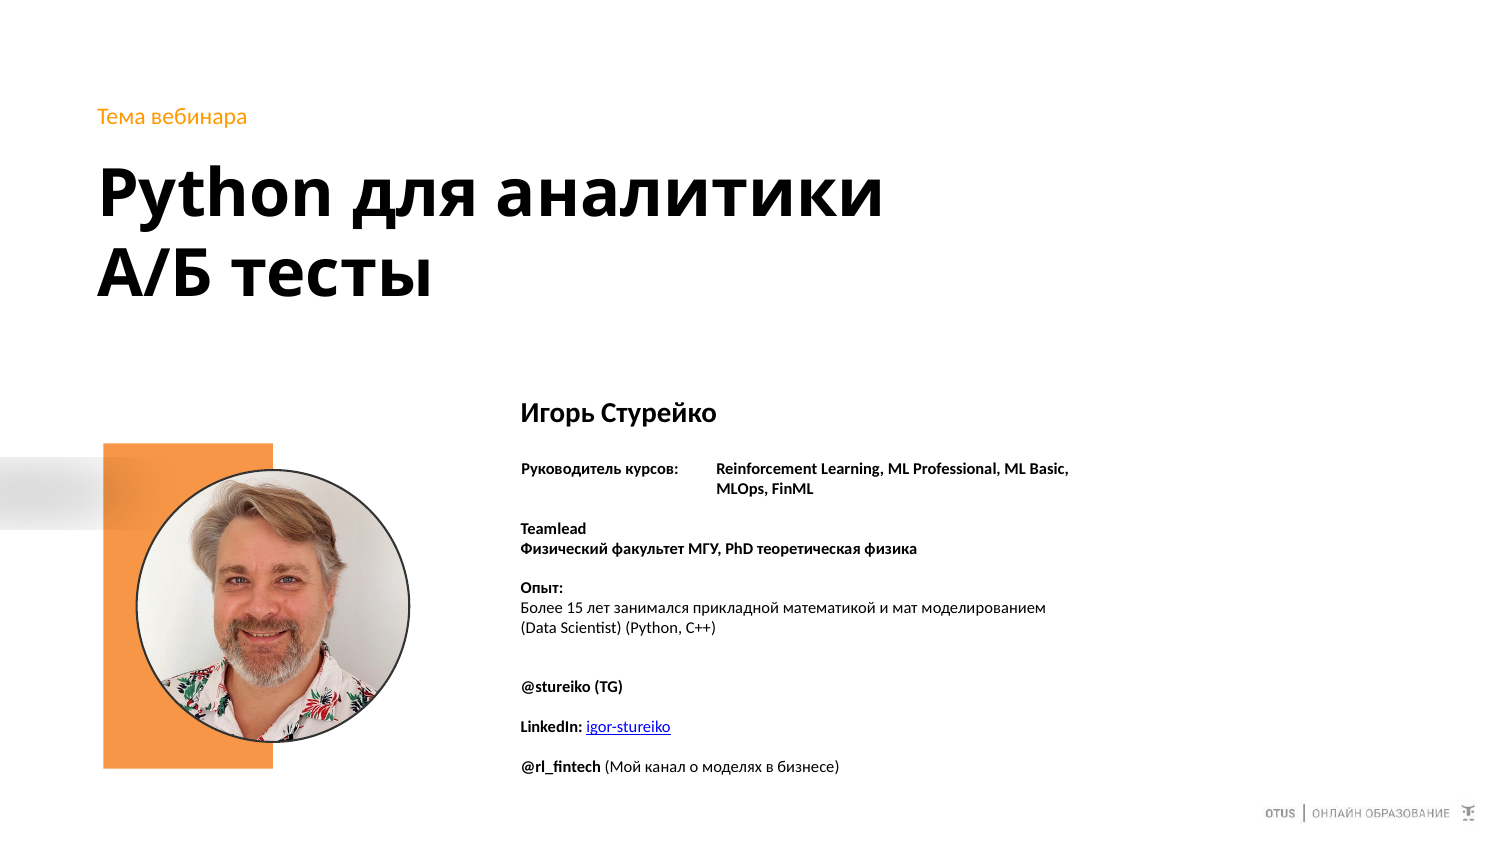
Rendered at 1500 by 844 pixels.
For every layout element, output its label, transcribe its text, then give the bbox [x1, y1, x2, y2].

text_box [103, 443, 273, 468]
picture [136, 469, 410, 743]
picture [1262, 799, 1475, 825]
title Python для аналитики А/Б тесты [82, 134, 1480, 305]
subtitle Игорь Стурейко [505, 378, 1467, 443]
subtitle Тема вебинара [82, 85, 1362, 144]
text_box [103, 528, 273, 769]
text_box Руководитель курсов: Reinforcement Learning, ML Professional, ML Basic, MLOps, FinML Teamlead Физический факультет МГУ, PhD теоретическая физика Опыт: Более 15 лет занимался прикладной математикой и мат моделированием (Data Scientist) (Python, С++) @stureiko (TG) LinkedIn: igor-stureiko @rl_fintech (Мой канал о моделях в бизнесе) [505, 443, 1480, 794]
